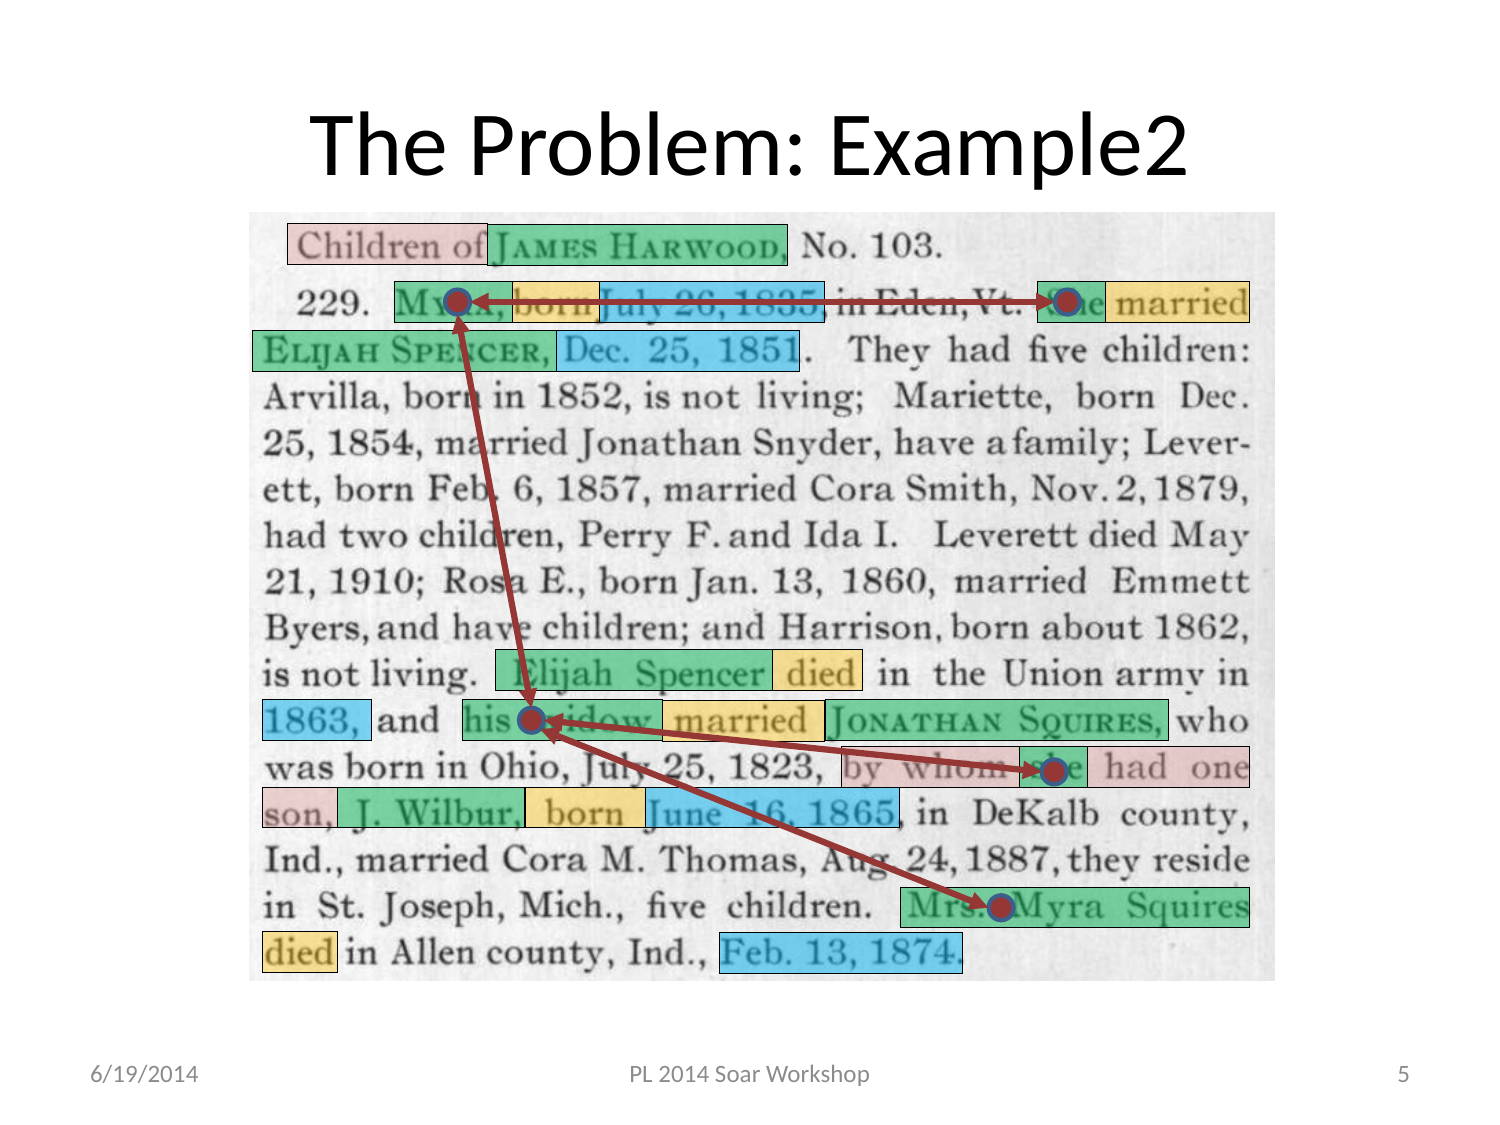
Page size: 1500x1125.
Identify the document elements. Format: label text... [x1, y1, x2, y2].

footer PL 2014 Soar Workshop [512, 1042, 988, 1103]
slide_number 5 [1074, 1042, 1425, 1103]
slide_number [75, 1042, 425, 1103]
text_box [539, 728, 989, 908]
picture [249, 212, 1276, 981]
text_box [543, 719, 1042, 773]
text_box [457, 314, 532, 708]
title The Problem: Example2 [75, 45, 1425, 233]
